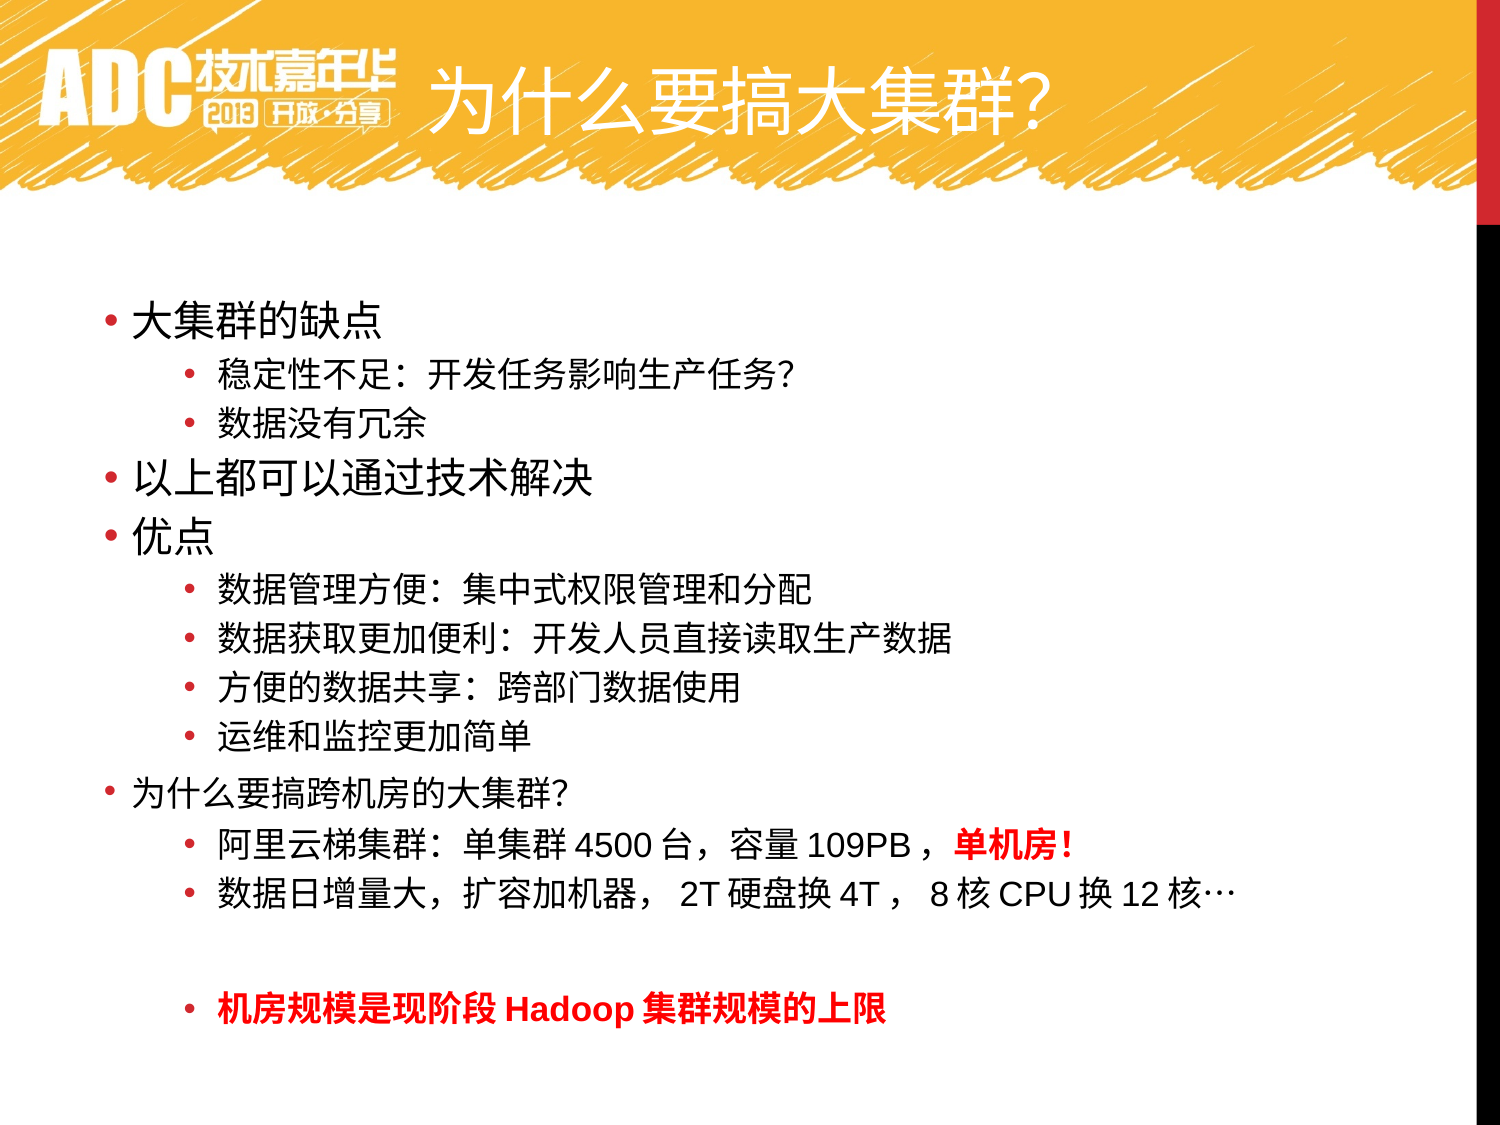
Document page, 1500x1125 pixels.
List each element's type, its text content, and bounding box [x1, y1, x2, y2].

title 为什么要搞大集群？ [410, 25, 1361, 153]
list 大集群的缺点 稳定性不足：开发任务影响生产任务？ 数据没有冗余 以上都可以通过技术解决 优点 数据管理方便：集中式权限管理和分配 数据获取更加便利：开发人员直接读取生产数据 方便的数据共享：跨部门数据使用 运维和监控更加简单 为什么要搞跨机房的大集群？ 阿里云梯集群：单集群4500台，容量109PB，单机房！ 数据日增量大，扩容加机器，2T硬盘换4T，8核CPU换12核… 机房规模是现阶段Hadoop集群规模的上限 [75, 287, 1325, 1042]
picture [0, 0, 1476, 1125]
